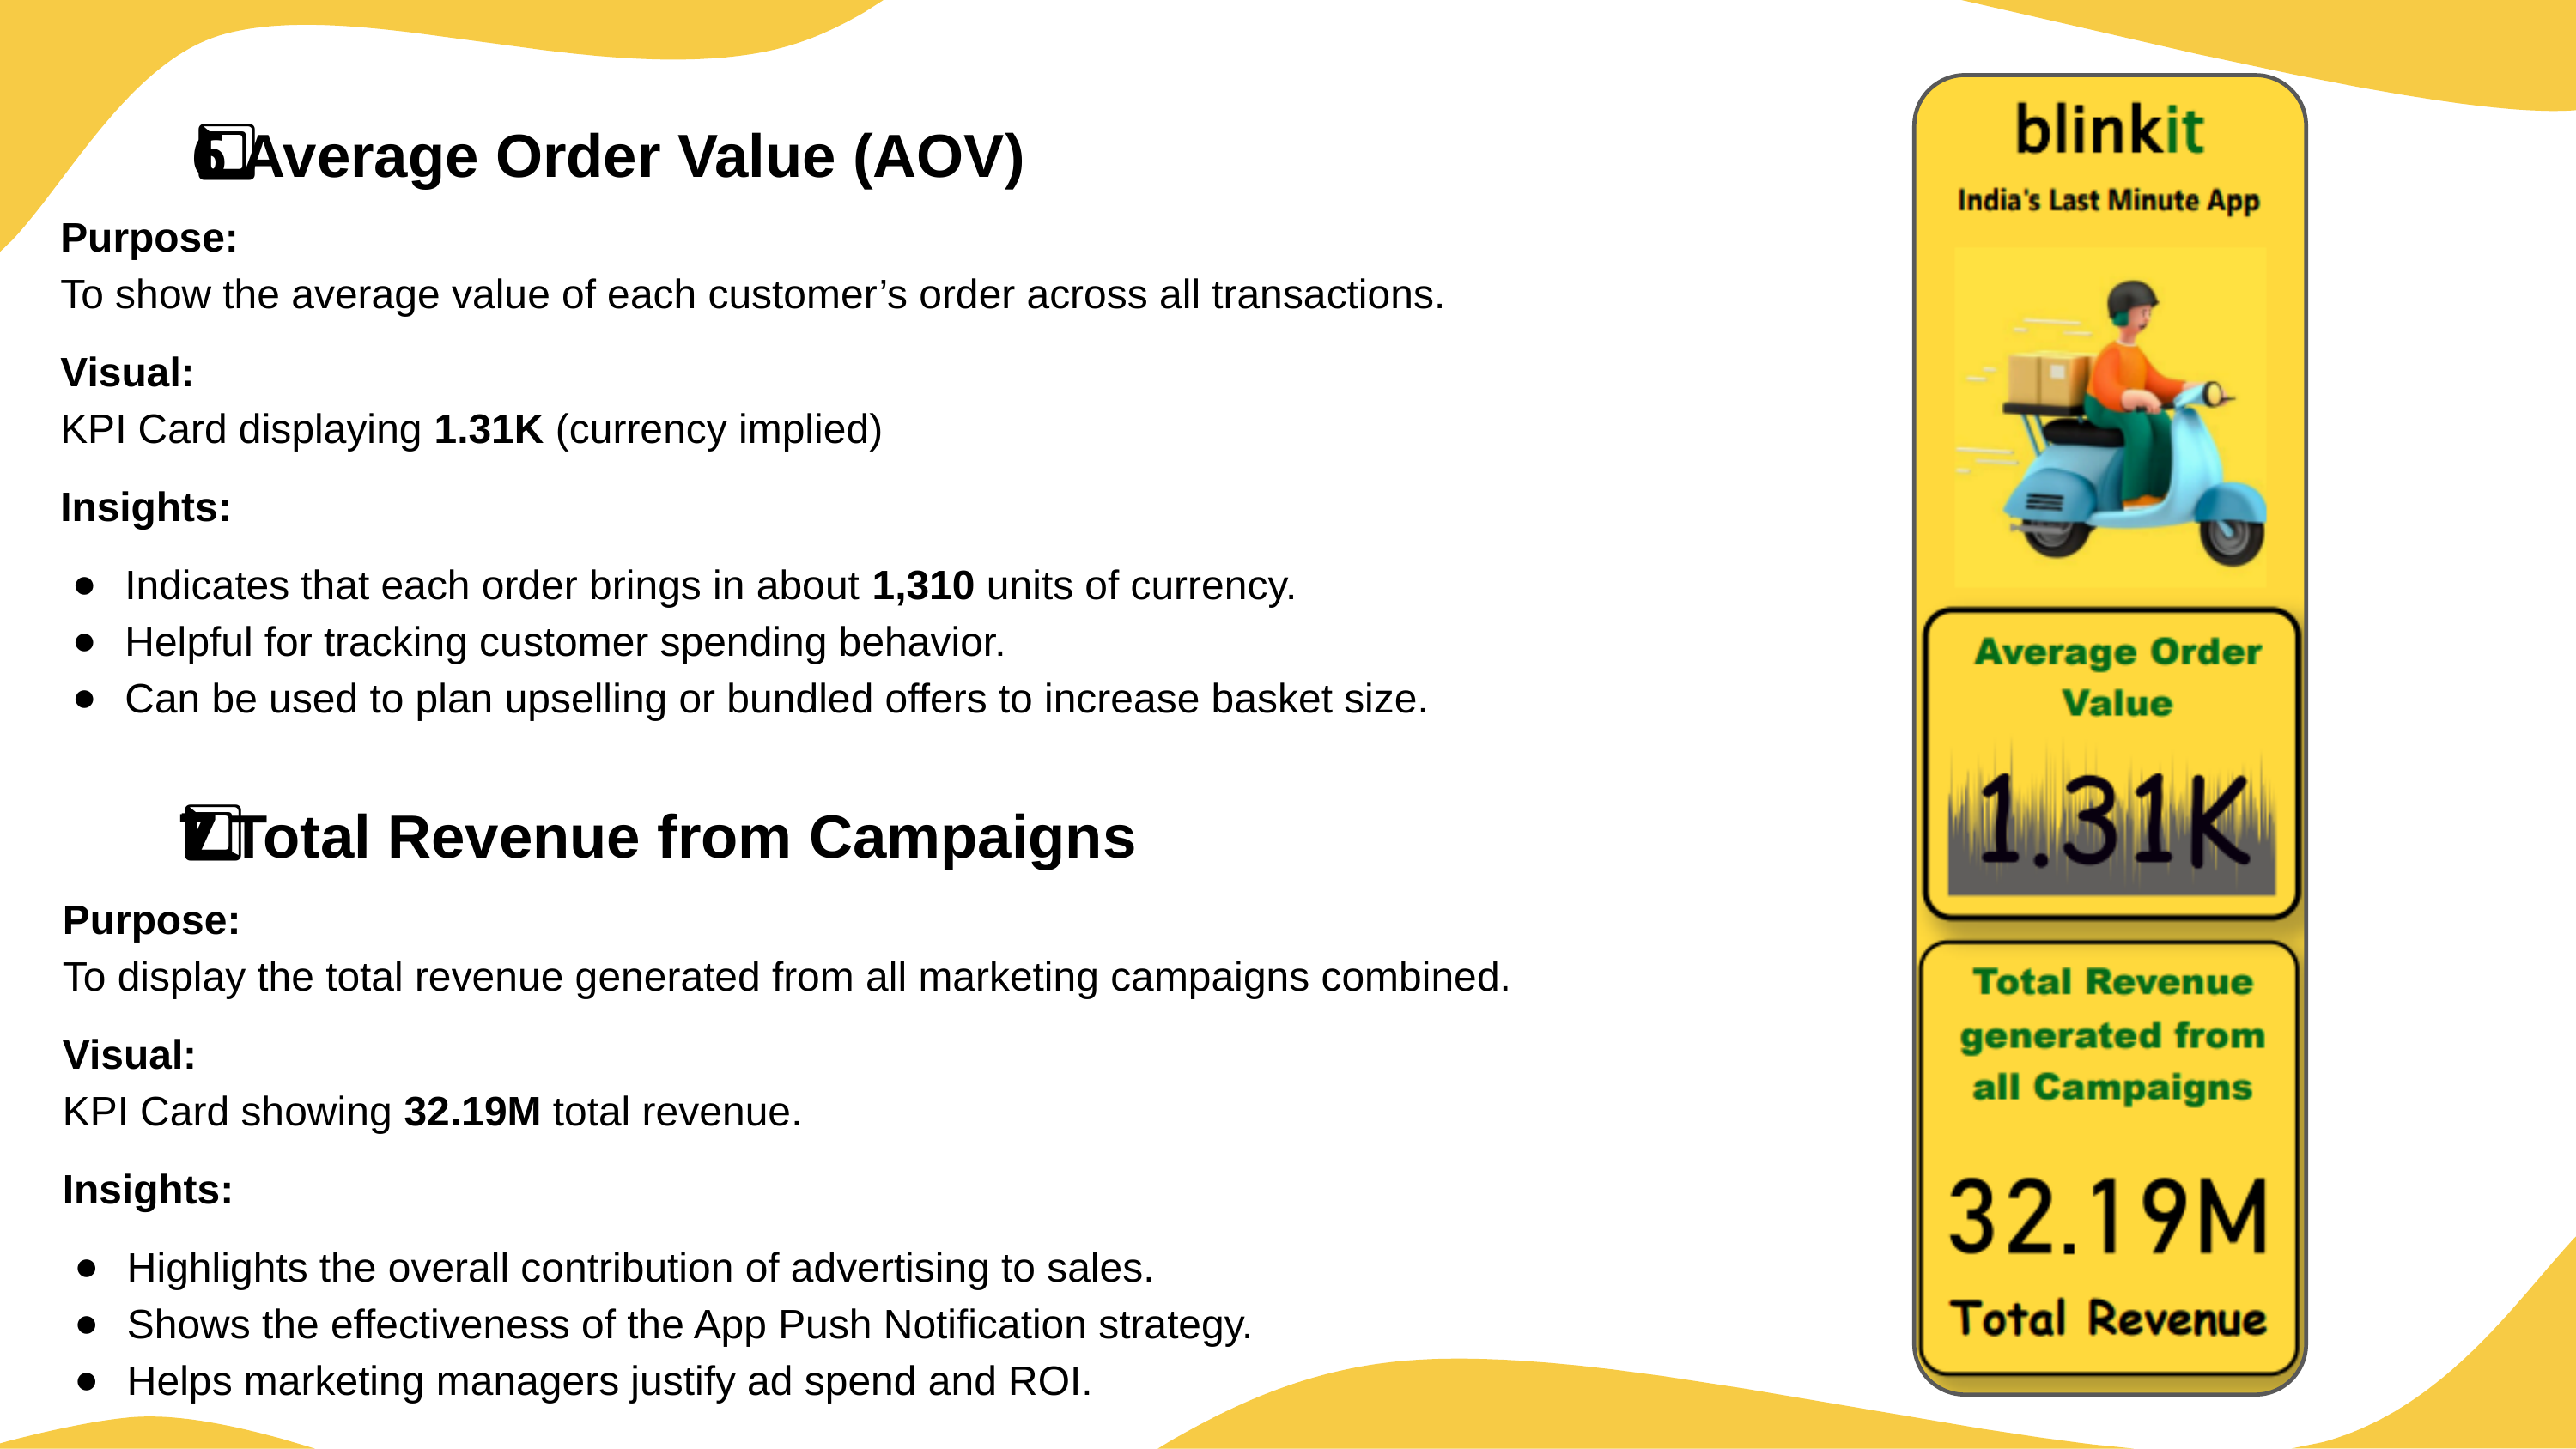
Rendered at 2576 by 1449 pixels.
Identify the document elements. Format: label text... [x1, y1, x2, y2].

picture [1914, 75, 2306, 1395]
text_box [0, 0, 884, 252]
text_box [0, 1417, 315, 1449]
text_box 6️⃣ Average Order Value (AOV) [161, 93, 1437, 203]
text_box 7️⃣ Total Revenue from Campaigns [165, 773, 1258, 883]
text_box [1961, 0, 2576, 112]
text_box [1157, 1364, 2134, 1449]
text_box Purpose: To display the total revenue generated from all marketing campaigns combined. Visual: KPI Card showing 32.19M total revenue. Insights: Highlights the overall contribution of advertising to sales. Shows the effectiveness of the App Push Notification strategy. Helps marketing managers justify ad spend and ROI. [49, 873, 1564, 1417]
text_box [2291, 1236, 2576, 1449]
text_box Purpose: To show the average value of each customer’s order across all transactions. Visual: KPI Card displaying 1.31K (currency implied) Insights: Indicates that each order brings in about 1,310 units of currency. Helpful for tracking customer spending behavior. Can be used to plan upselling or bundled offers to increase basket size. [60, 202, 1490, 722]
